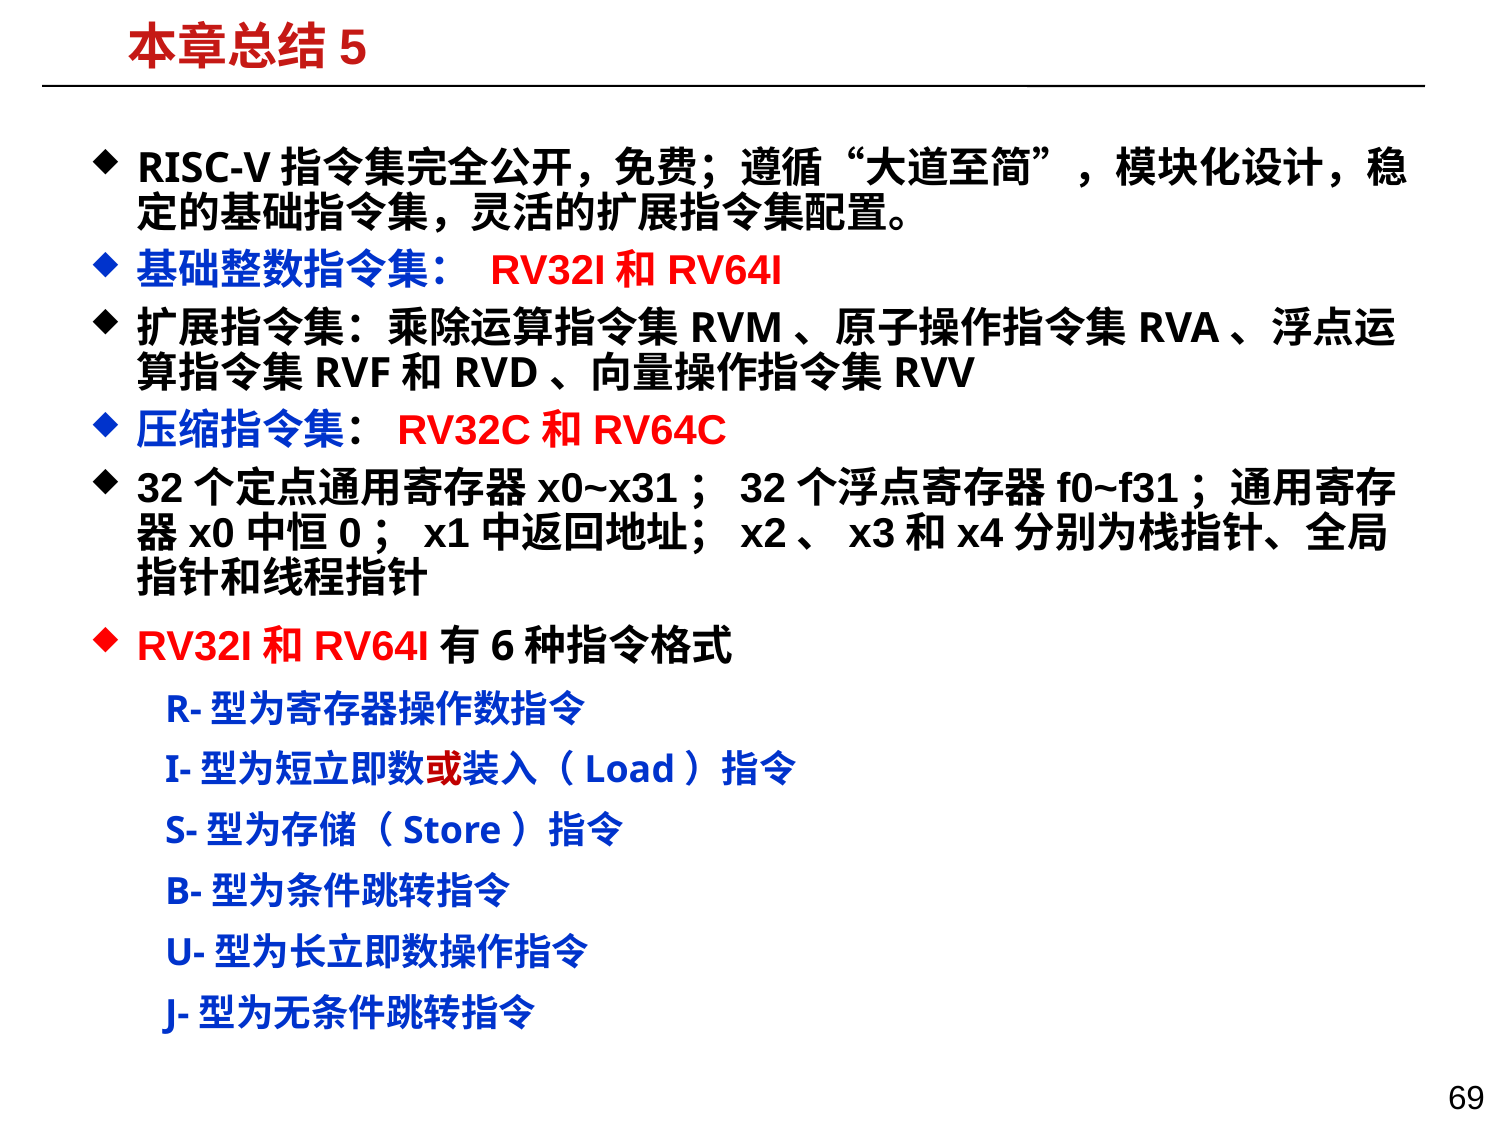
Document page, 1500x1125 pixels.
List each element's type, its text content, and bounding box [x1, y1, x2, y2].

title 本章总结5 [116, 18, 1408, 80]
list RISC-V指令集完全公开，免费；遵循“大道至简”，模块化设计，稳定的基础指令集，灵活的扩展指令集配置。 基础整数指令集： RV32I和RV64I 扩展指令集：乘除运算指令集RVM、原子操作指令集RVA、浮点运算指令集RVF和RVD、向量操作指令集RVV 压缩指令集：RV32C和RV64C 32个定点通用寄存器x0~x31；32个浮点寄存器f0~f31；通用寄存器x0中恒0；x1中返回地址；x2、x3和x4分别为栈指针、全局指针和线程指针 RV32I和RV64I有6种指令格式 R-型为寄存器操作数指令 I-型为短立即数或装入（Load）指令 S-型为存储（Store）指令 B-型为条件跳转指令 U-型为长立即数操作指令 J-型为无条件跳转指令 [75, 138, 1425, 1108]
